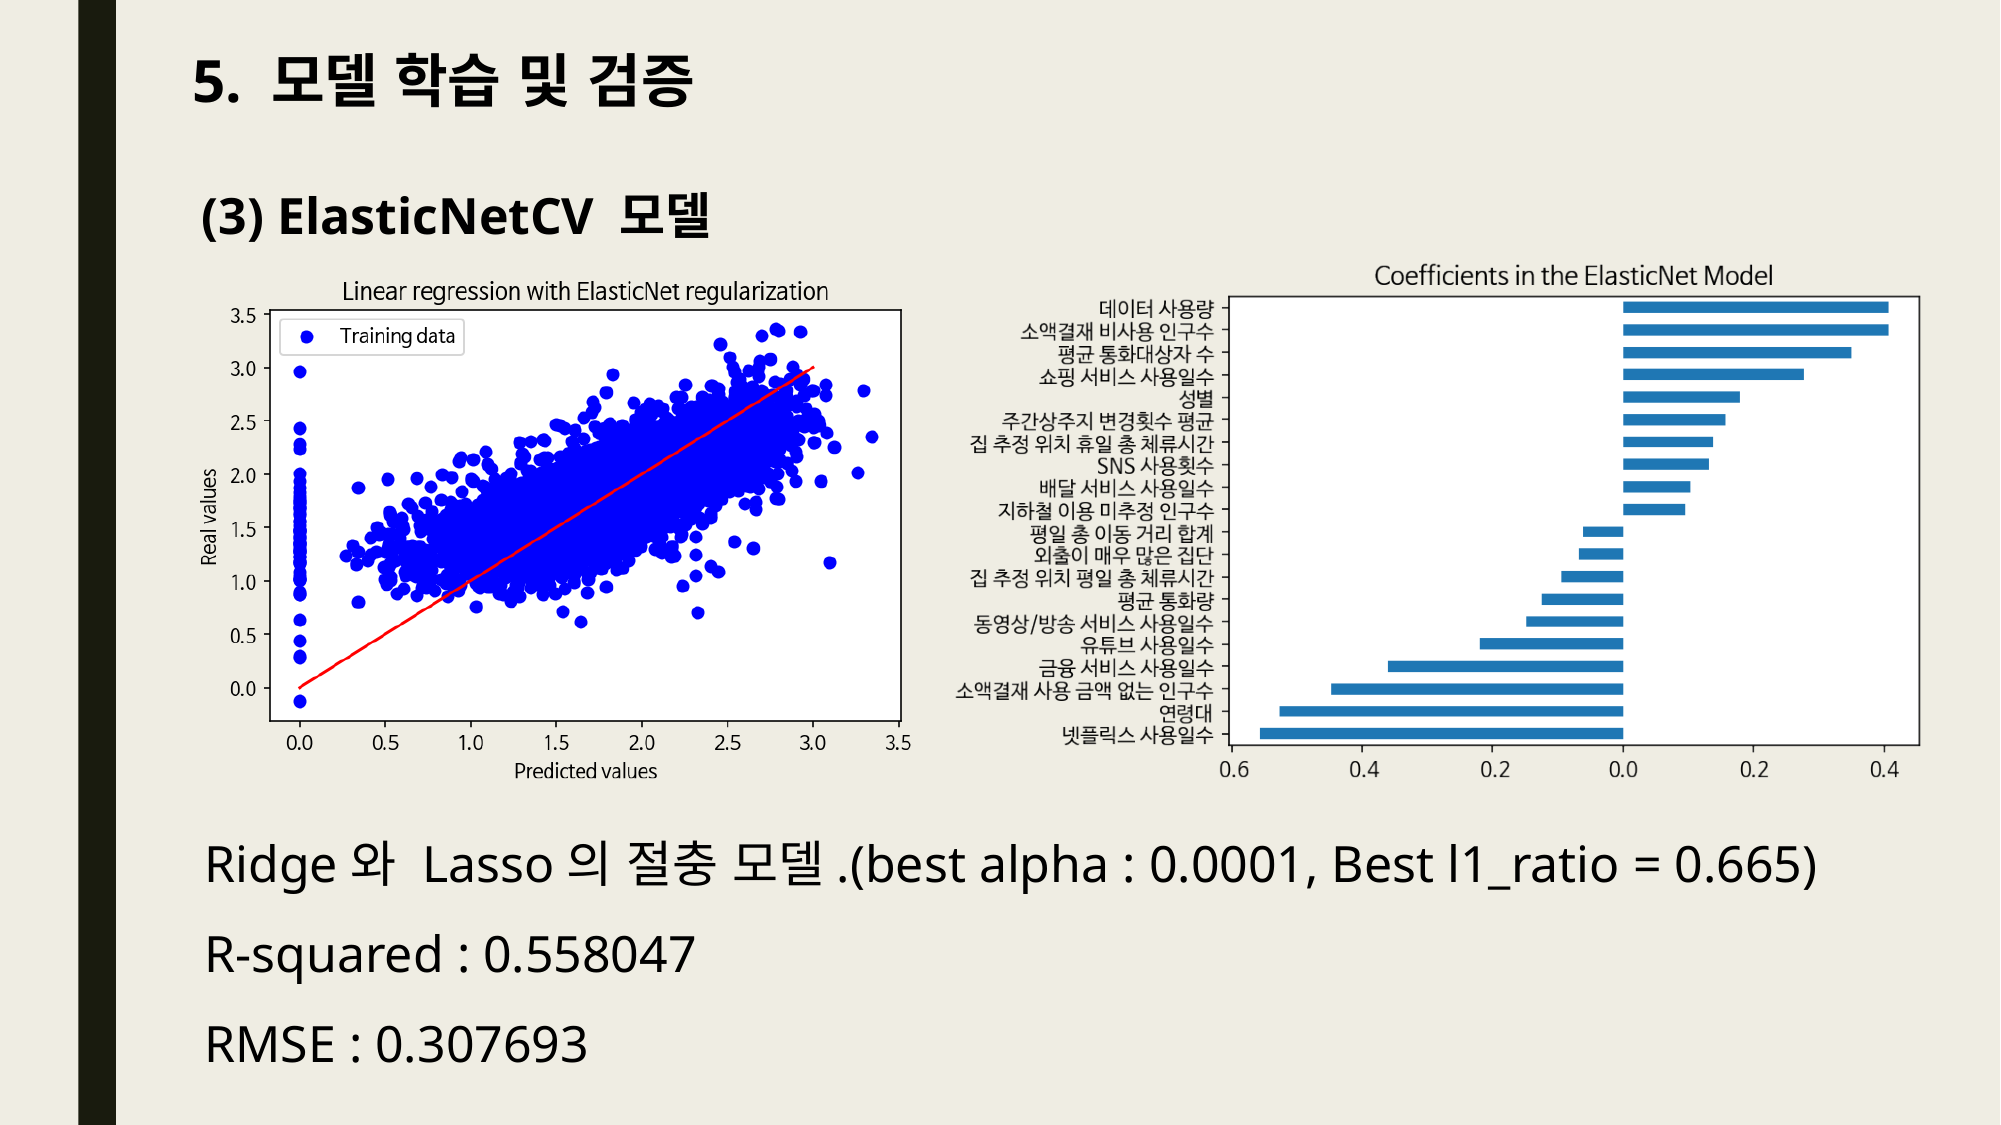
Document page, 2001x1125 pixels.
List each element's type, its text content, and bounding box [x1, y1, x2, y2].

text_box 5. 모델 학습 및 검증 [177, 36, 710, 122]
text_box (3) ElasticNetCV 모델 [187, 147, 1903, 253]
text_box Ridge와 Lasso의 절충 모델.(best alpha : 0.0001, Best l1_ratio = 0.665) R-squared : 0.558047 RMSE : 0.307693 [189, 795, 1950, 1080]
picture [941, 250, 1934, 797]
picture [187, 267, 925, 796]
